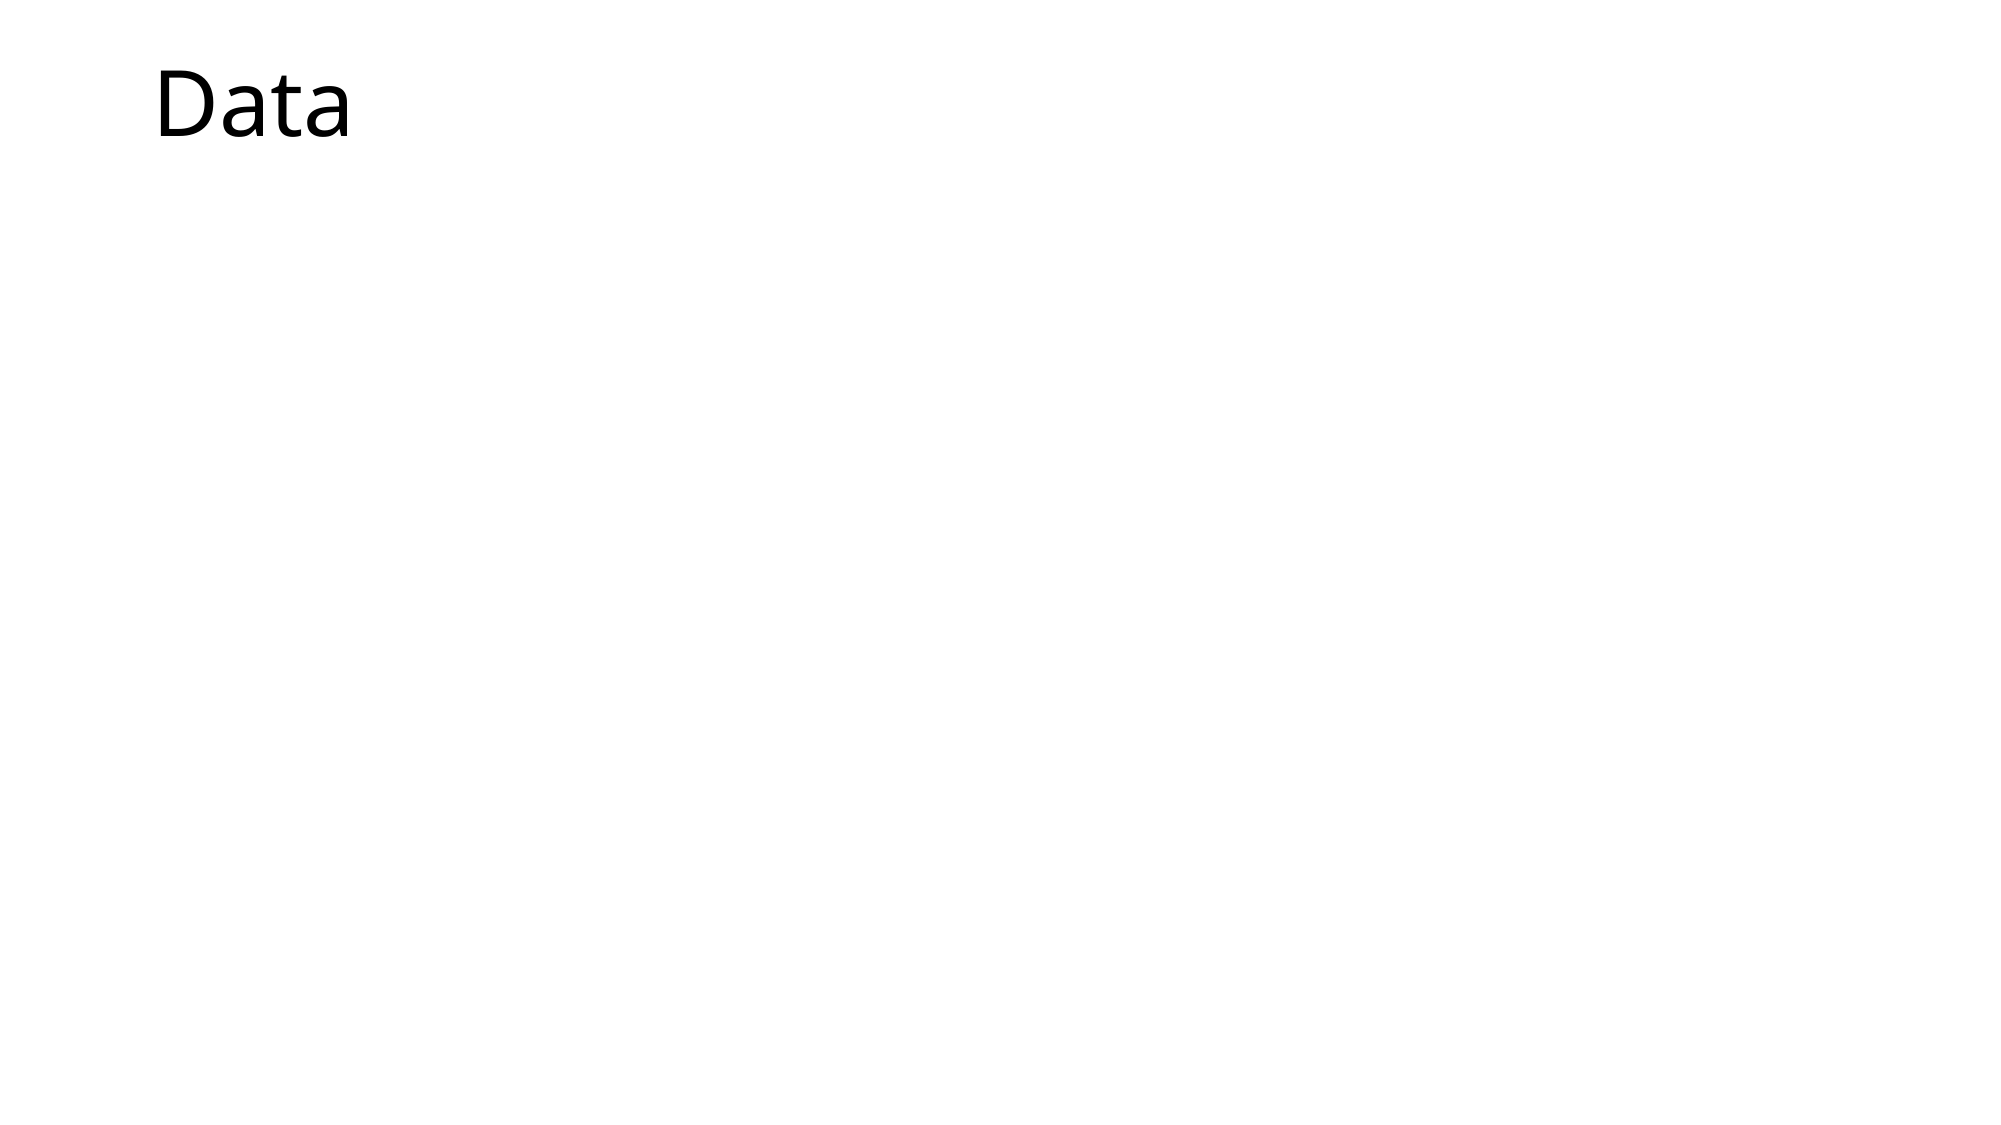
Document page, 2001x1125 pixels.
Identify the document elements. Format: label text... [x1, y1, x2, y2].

title Data [137, 0, 1863, 216]
